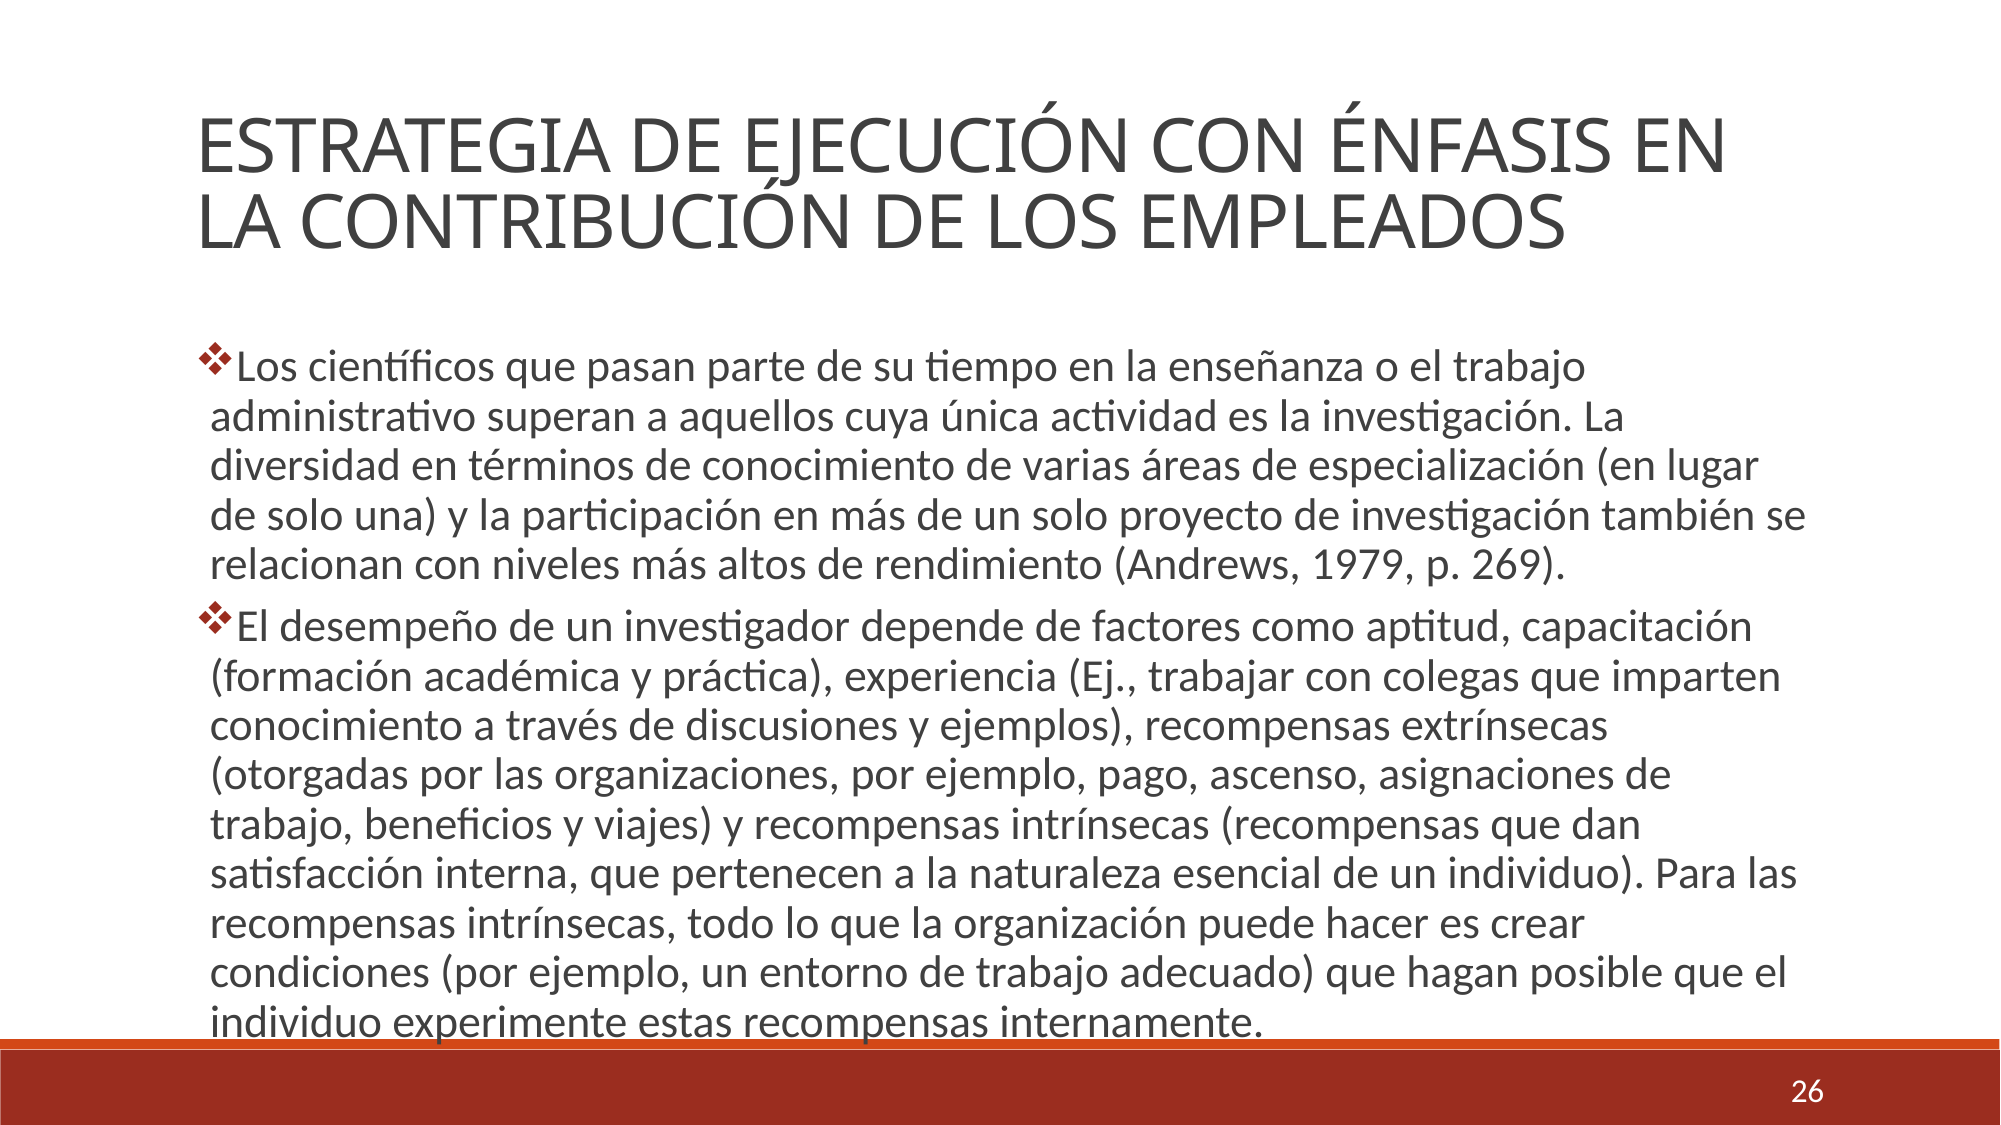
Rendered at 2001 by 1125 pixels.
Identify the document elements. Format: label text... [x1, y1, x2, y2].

text_box 26 [1624, 1059, 1840, 1120]
text_box ESTRATEGIA DE EJECUCIÓN CON ÉNFASIS EN LA CONTRIBUCIÓN DE LOS EMPLEADOS [179, 46, 1830, 272]
text_box Los científicos que pasan parte de su tiempo en la enseñanza o el trabajo administrativo superan a aquellos cuya única actividad es la investigación. La diversidad en términos de conocimiento de varias áreas de especialización (en lugar de solo una) y la participación en más de un solo proyecto de investigación también se relacionan con niveles más altos de rendimiento (Andrews, 1979, p. 269). El desempeño de un investigador depende de factores como aptitud, capacitación (formación académica y práctica), experiencia (Ej., trabajar con colegas que imparten conocimiento a través de discusiones y ejemplos), recompensas extrínsecas (otorgadas por las organizaciones, por ejemplo, pago, ascenso, asignaciones de trabajo, beneficios y viajes) y recompensas intrínsecas (recompensas que dan satisfacción interna, que pertenecen a la naturaleza esencial de un individuo). Para las recompensas intrínsecas, todo lo que la organización puede hacer es crear condiciones (por ejemplo, un entorno de trabajo adecuado) que hagan posible que el individuo experimente estas recompensas internamente. [179, 335, 1830, 992]
